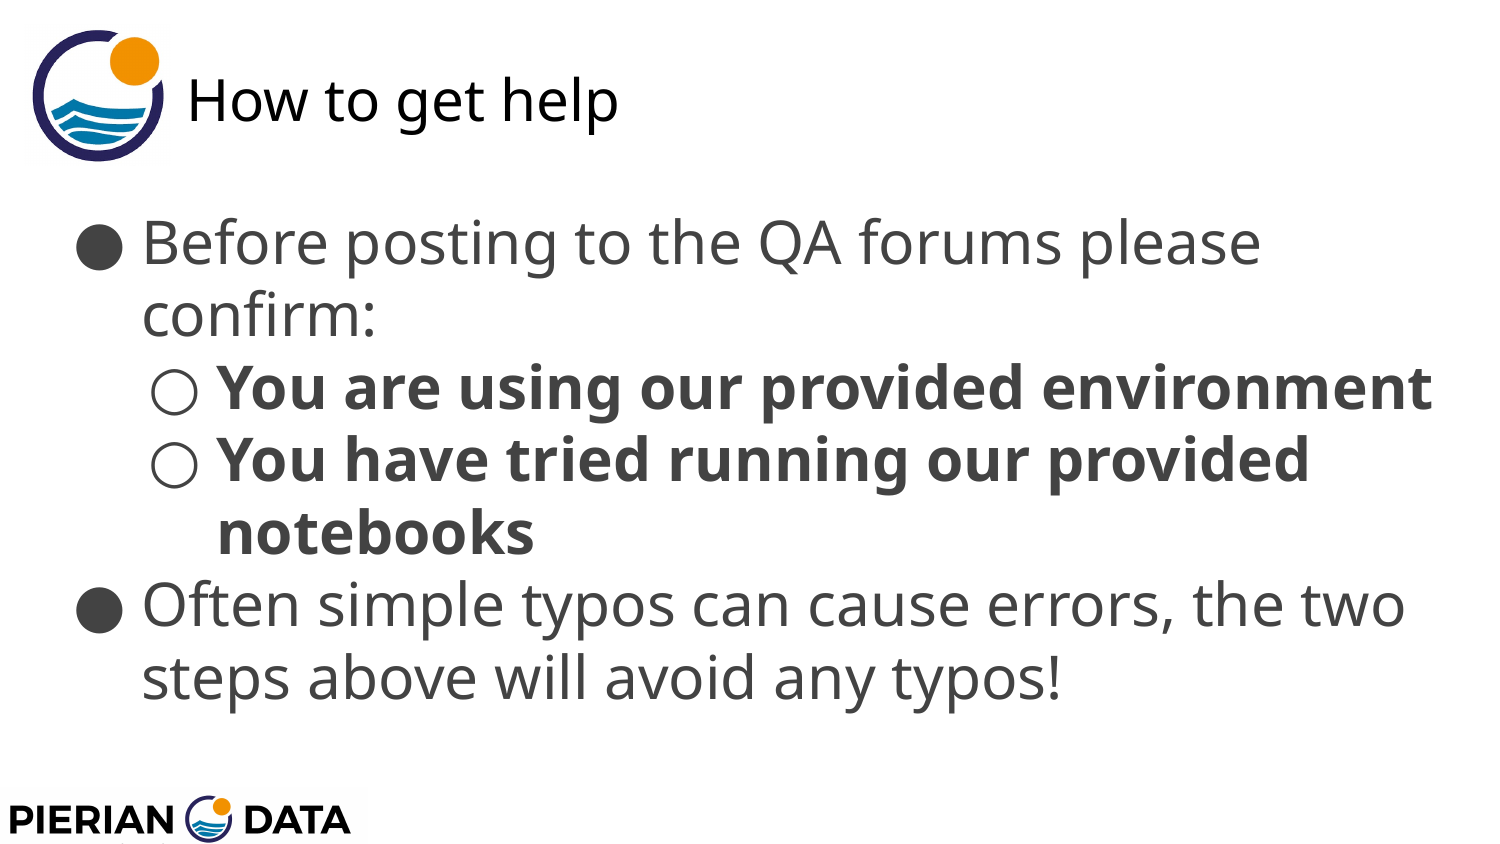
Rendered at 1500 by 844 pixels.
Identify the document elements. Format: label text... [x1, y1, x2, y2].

picture [24, 24, 172, 167]
list Before posting to the QA forums please confirm: You are using our provided environment You have tried running our provided notebooks Often simple typos can cause errors, the two steps above will avoid any typos! [51, 189, 1476, 750]
title How to get help [176, 48, 1449, 143]
picture [0, 787, 368, 844]
